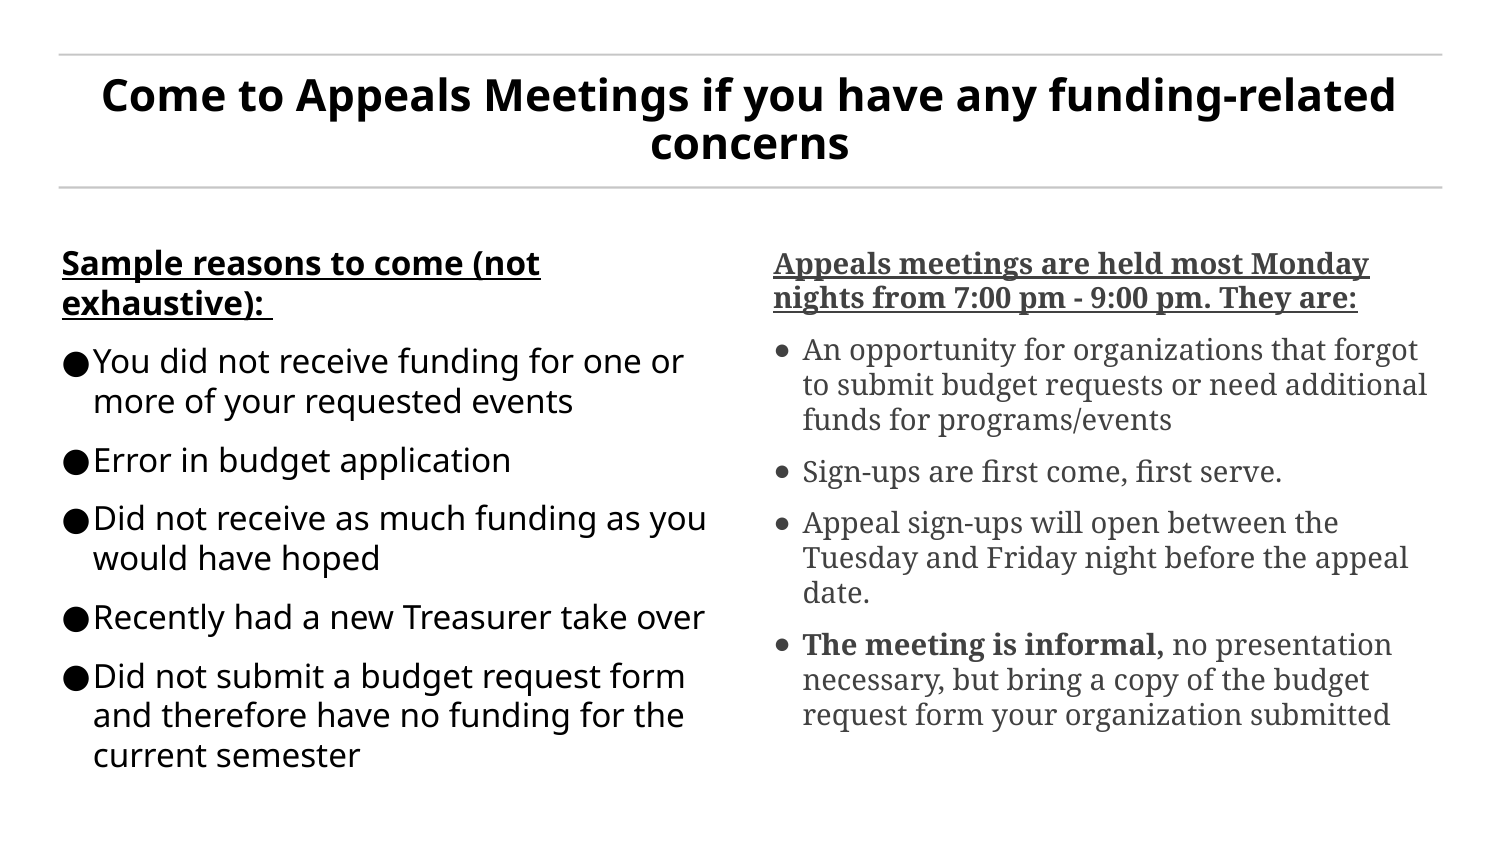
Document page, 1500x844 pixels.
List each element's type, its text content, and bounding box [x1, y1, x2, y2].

list Sample reasons to come (not exhaustive): You did not receive funding for one or more of your requested events Error in budget application Did not receive as much funding as you would have hoped Recently had a new Treasurer take over Did not submit a budget request form and therefore have no funding for the current semester [58, 233, 730, 783]
title Come to Appeals Meetings if you have any funding-related concerns [58, 70, 1442, 173]
text_box Appeals meetings are held most Monday nights from 7:00 pm - 9:00 pm. They are: An opportunity for organizations that forgot to submit budget requests or need additional funds for programs/events Sign-ups are first come, first serve. Appeal sign-ups will open between the Tuesday and Friday night before the appeal date. The meeting is informal, no presentation necessary, but bring a copy of the budget request form your organization submitted [770, 213, 1442, 763]
